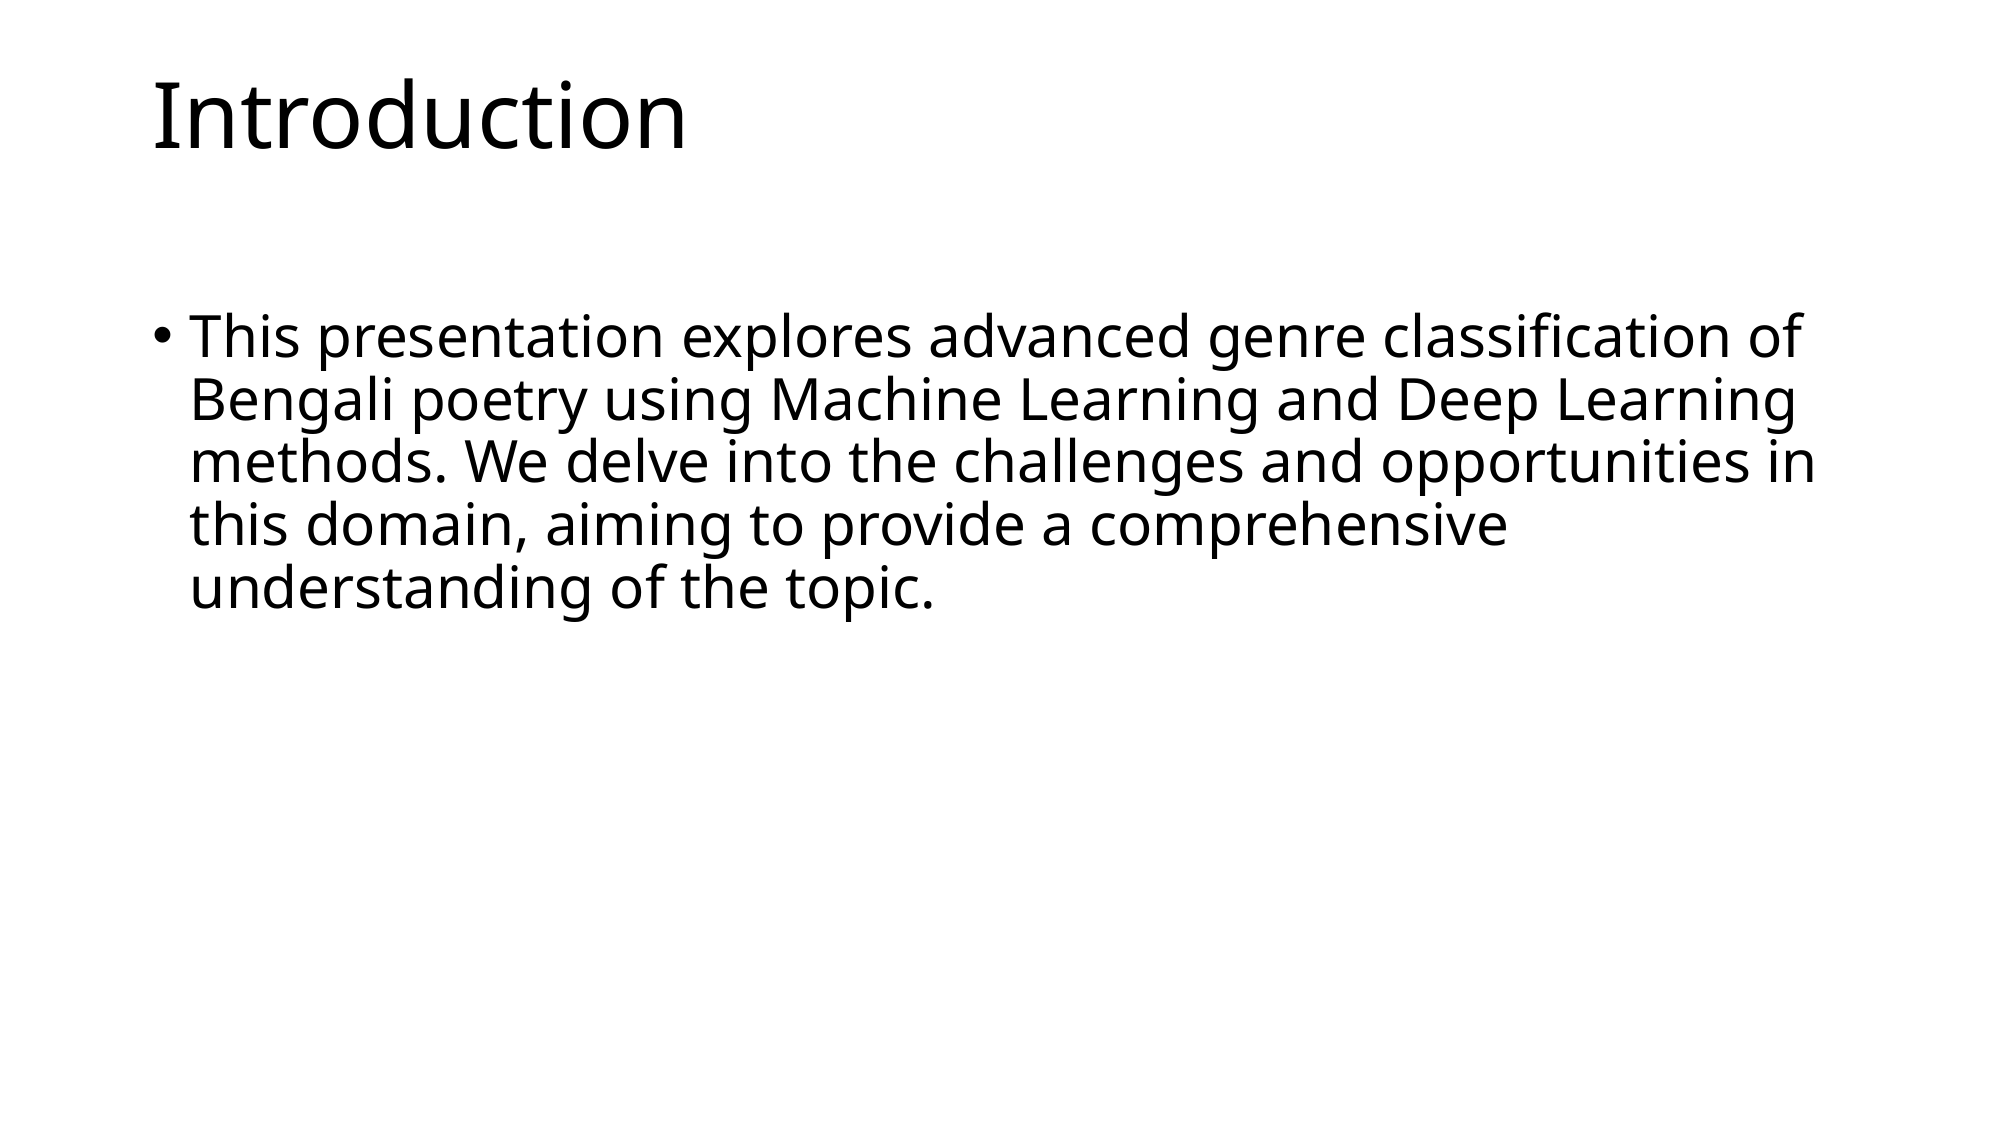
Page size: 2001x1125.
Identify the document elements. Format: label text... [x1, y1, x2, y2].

title Introduction [137, 59, 1863, 278]
list This presentation explores advanced genre classification of Bengali poetry using Machine Learning and Deep Learning methods. We delve into the challenges and opportunities in this domain, aiming to provide a comprehensive understanding of the topic. [137, 299, 1863, 1014]
